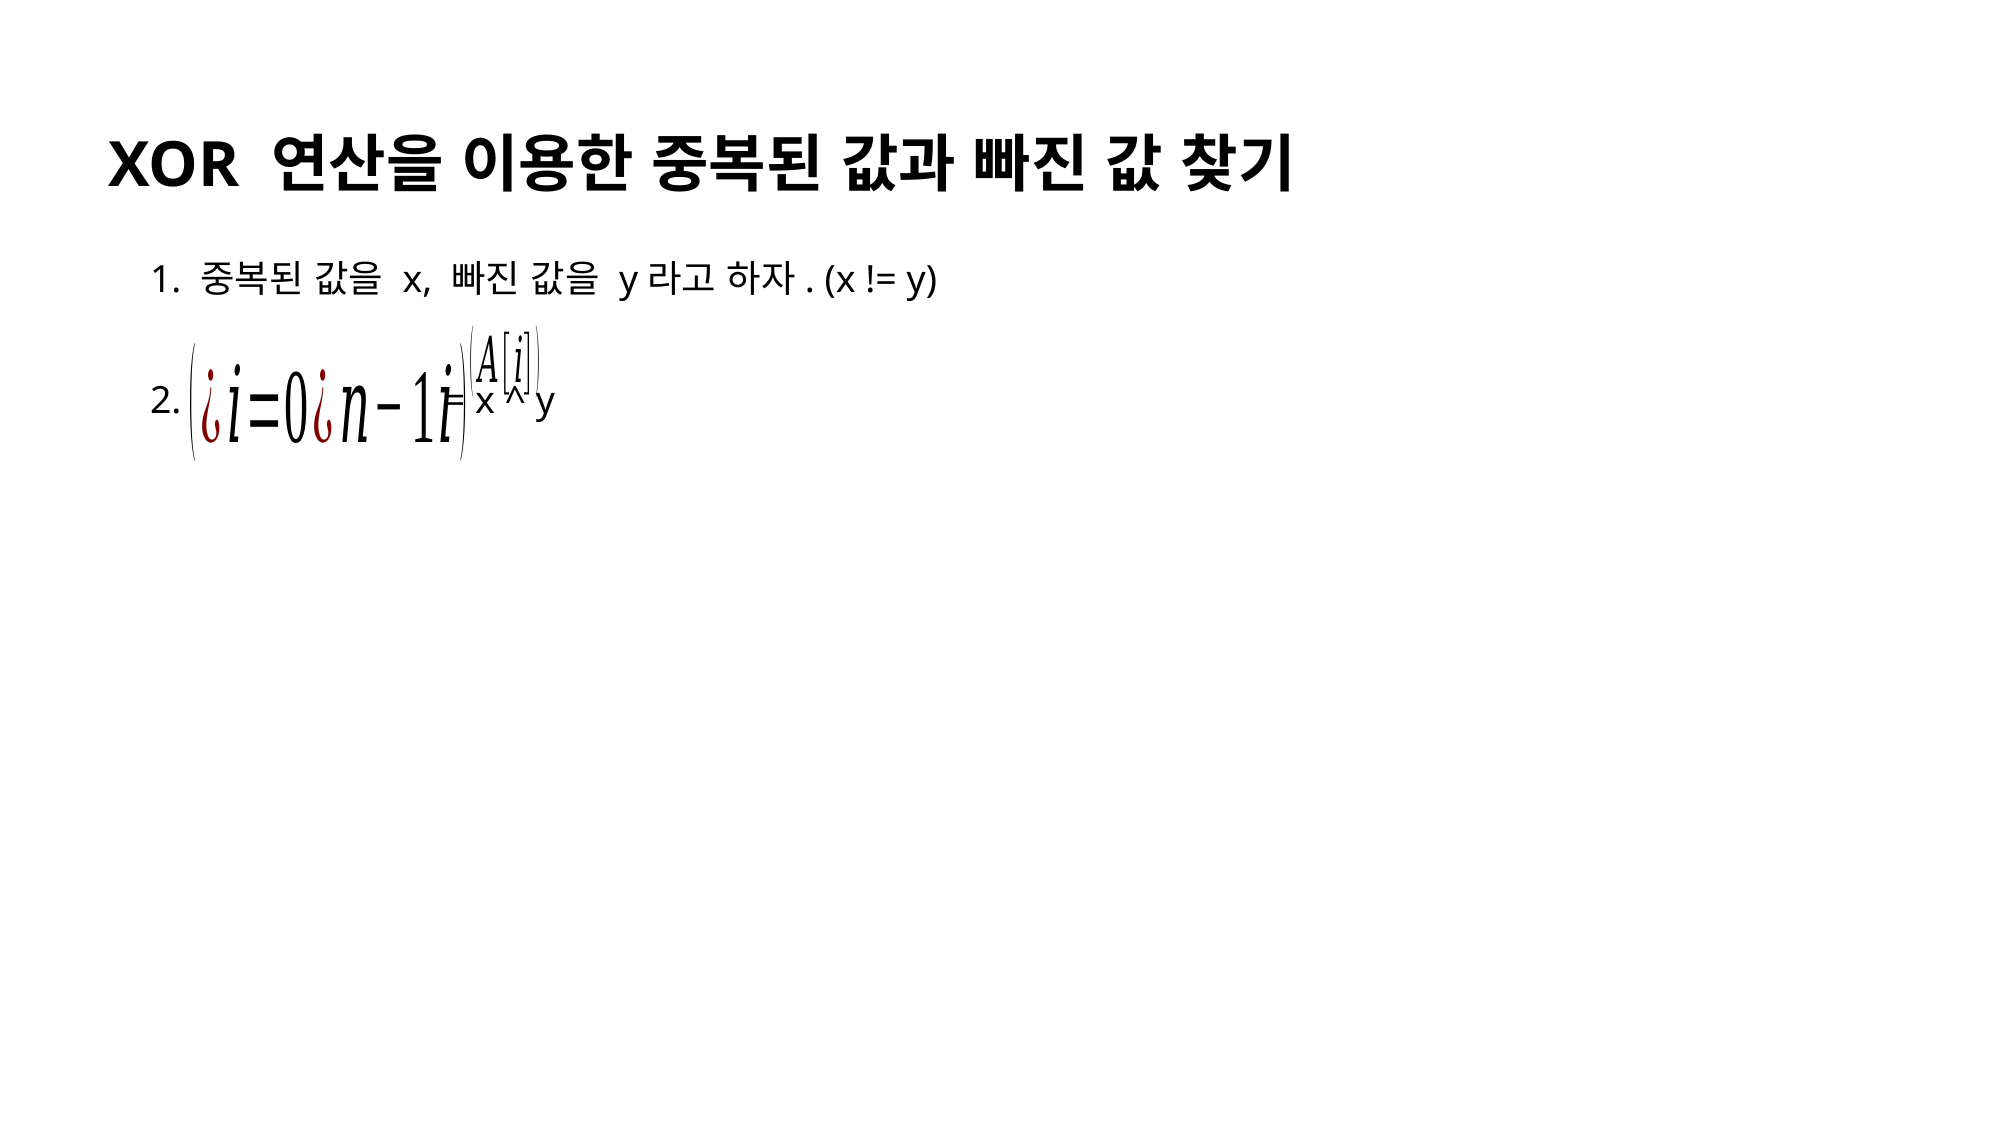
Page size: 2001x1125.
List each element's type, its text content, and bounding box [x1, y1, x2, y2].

text_box XOR 연산을 이용한 중복된 값과 빠진 값 찾기 [93, 116, 1855, 207]
text_box 2. = x ^ y [464, 369, 1897, 429]
text_box 2. = x ^ y [135, 369, 191, 429]
text_box 1. 중복된 값을 x, 빠진 값을 y라고 하자. (x != y) [135, 247, 1897, 307]
text_box 2. = x ^ y [191, 369, 464, 429]
